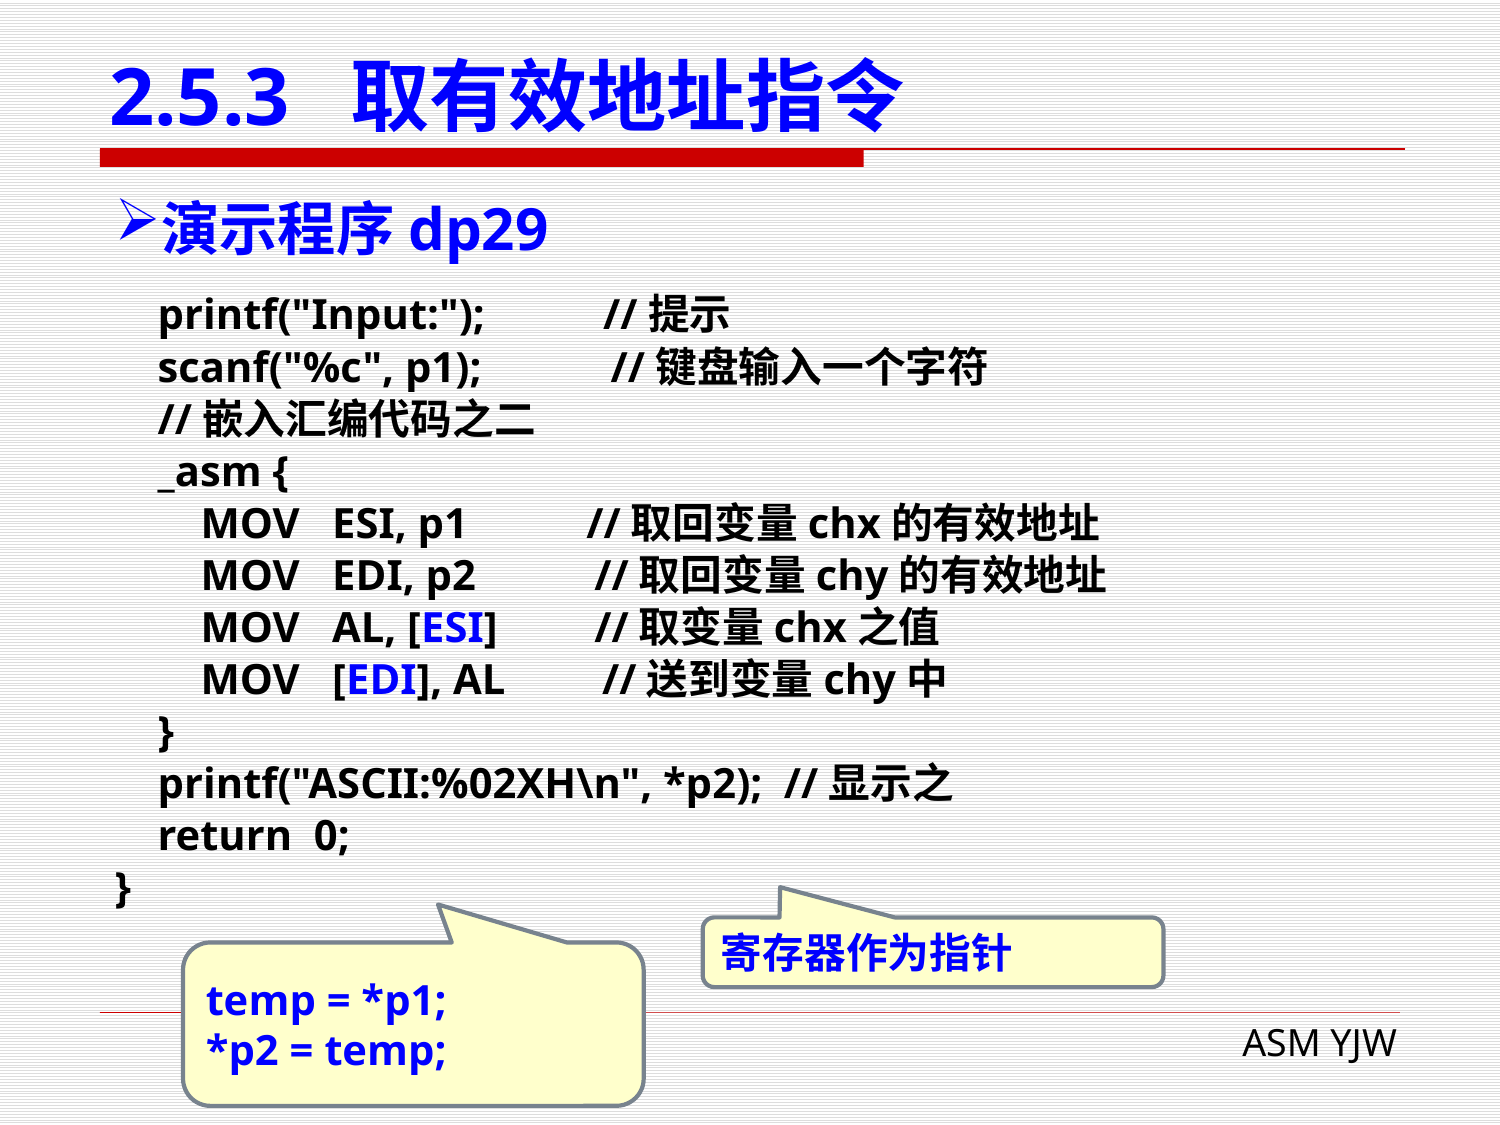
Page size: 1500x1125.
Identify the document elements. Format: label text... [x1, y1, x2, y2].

text_box temp = *p1; *p2 = temp; [180, 902, 646, 1108]
text_box 寄存器作为指针 [700, 885, 1166, 990]
text_box 演示程序dp29 [100, 184, 1400, 270]
title 2.5.3 取有效地址指令 [94, 50, 1407, 149]
text_box printf("Input:"); //提示 scanf("%c", p1); //键盘输入一个字符 //嵌入汇编代码之二 _asm { MOV ESI, p1 //取回变量chx的有效地址 MOV EDI, p2 //取回变量chy的有效地址 MOV AL, [ESI] //取变量chx之值 MOV [EDI], AL //送到变量chy中 } printf("ASCII:%02XH\n", *p2); //显示之 return 0; } [99, 278, 1459, 919]
